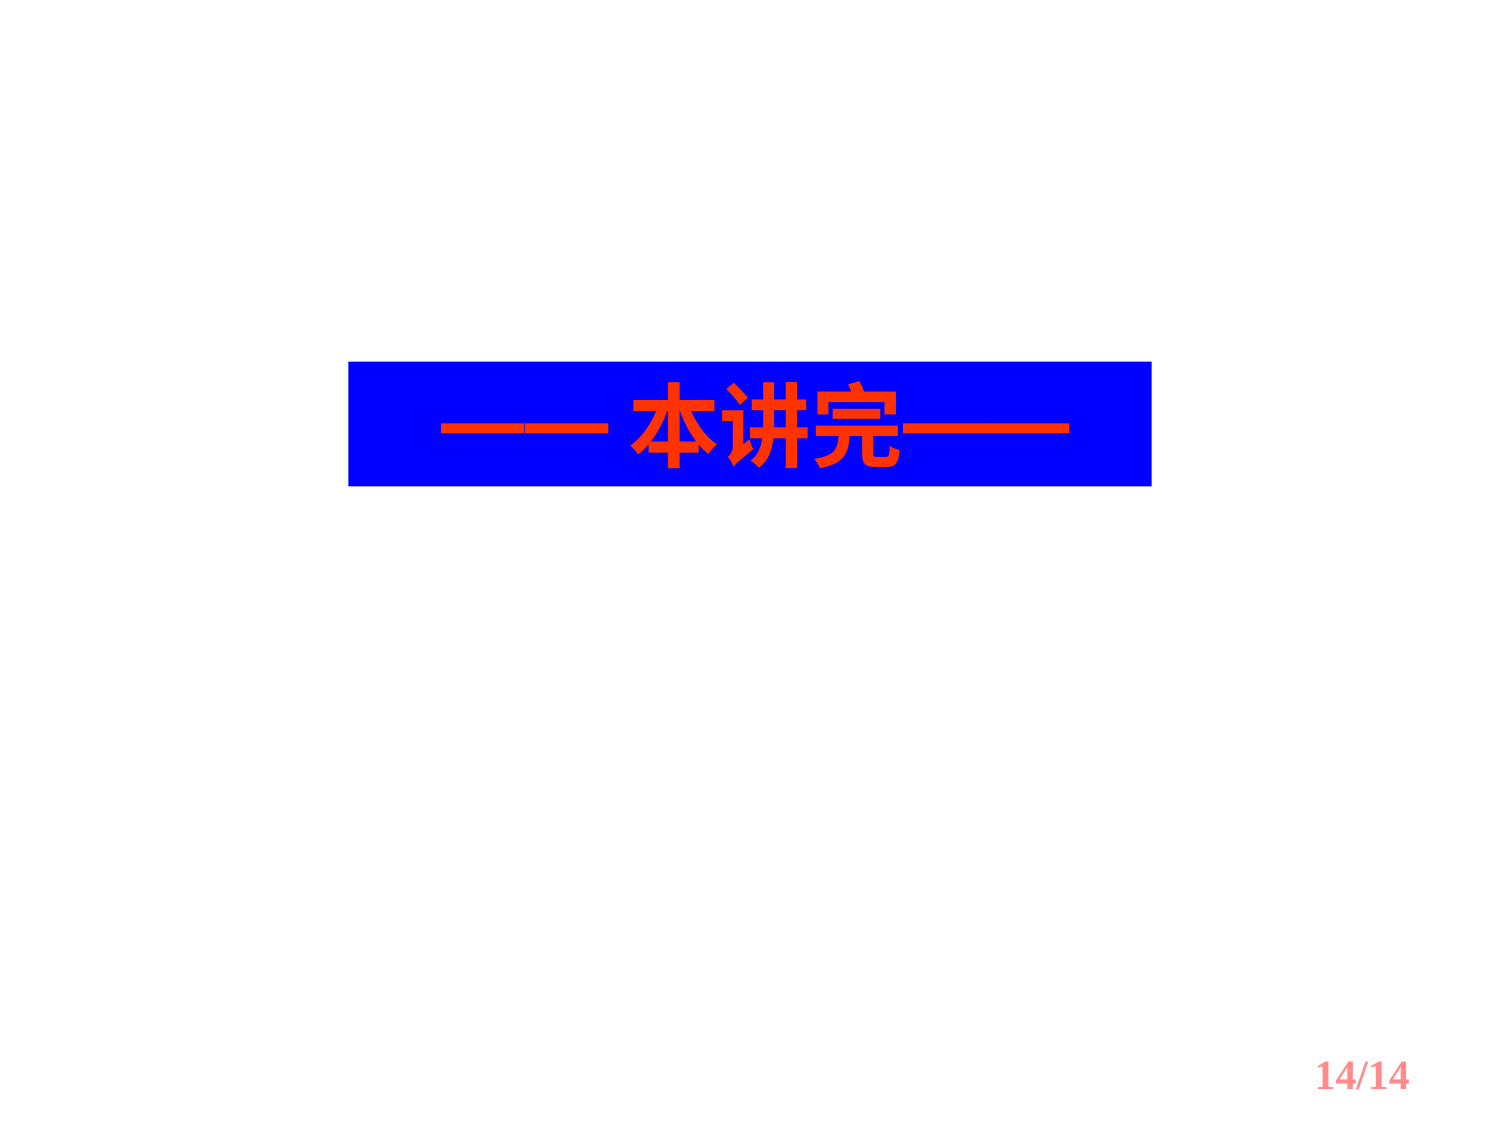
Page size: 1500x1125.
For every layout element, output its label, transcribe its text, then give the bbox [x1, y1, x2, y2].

slide_number 14/14 [1074, 1042, 1425, 1103]
text_box ━━本讲完━━ [348, 361, 1152, 487]
